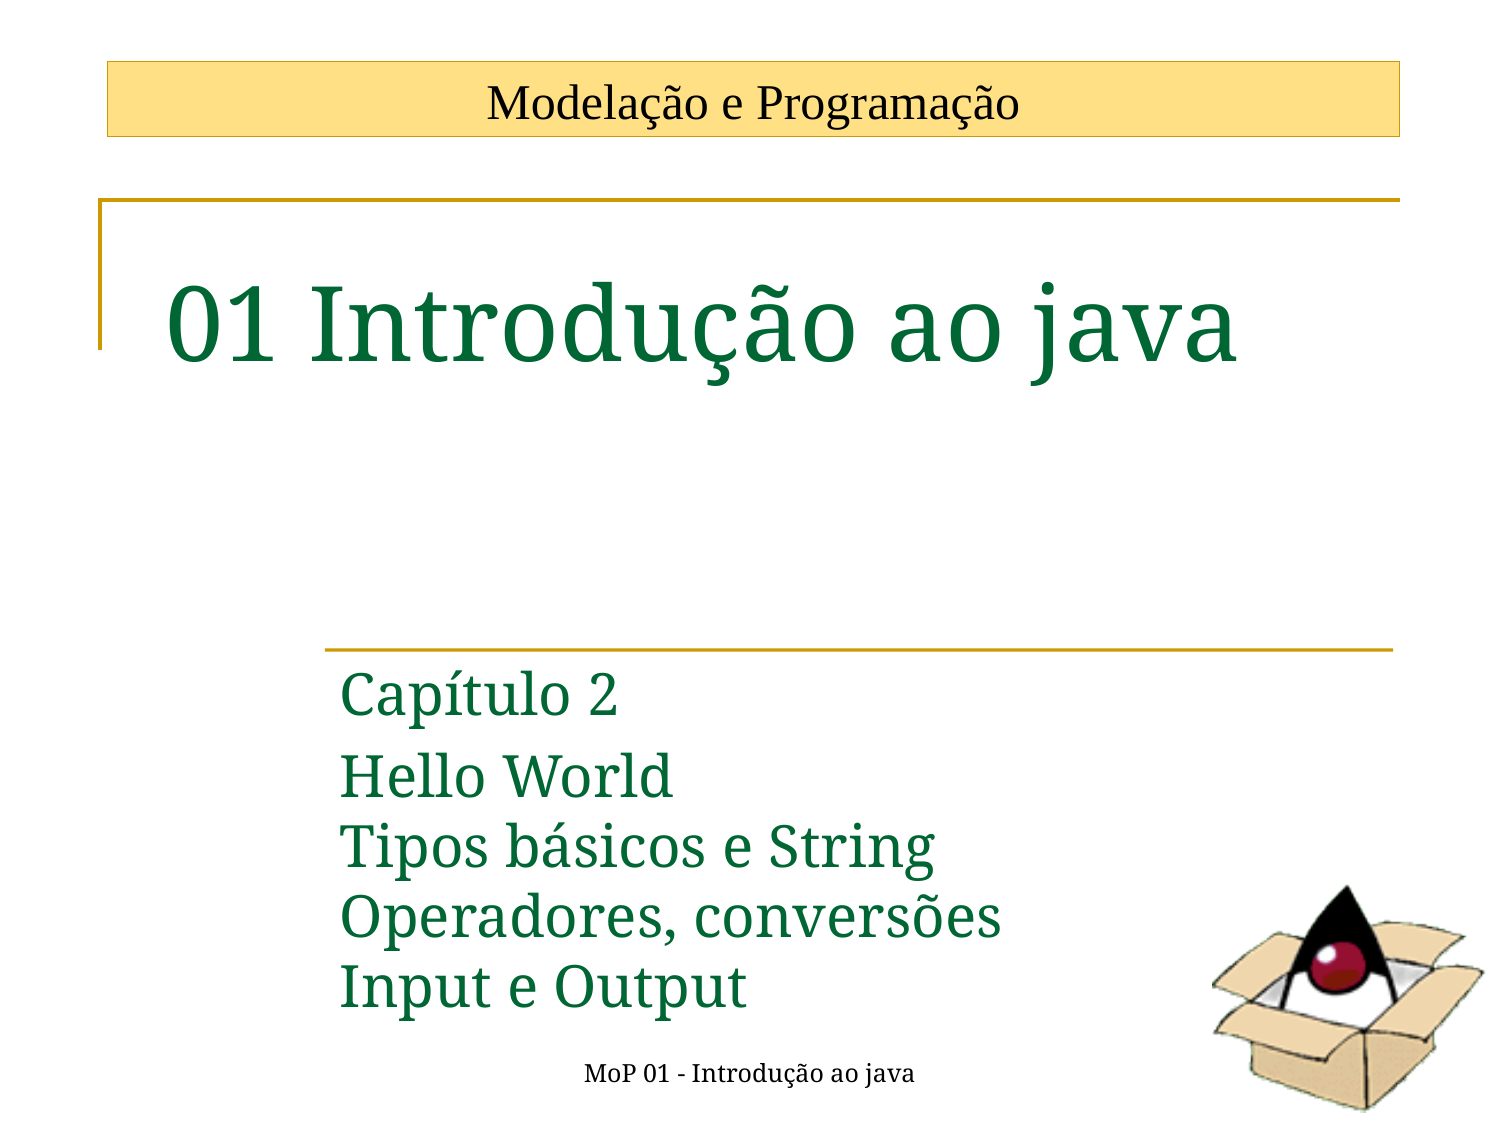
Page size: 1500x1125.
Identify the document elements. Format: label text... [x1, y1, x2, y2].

text_box Modelação e Programação [107, 61, 1400, 137]
picture [1212, 883, 1488, 1113]
footer MoP 01 - Introdução ao java [512, 1024, 988, 1100]
title 01 Introdução ao java [150, 249, 1401, 538]
subtitle Capítulo 2 Hello World Tipos básicos e String Operadores, conversões Input e Output [324, 650, 1400, 938]
